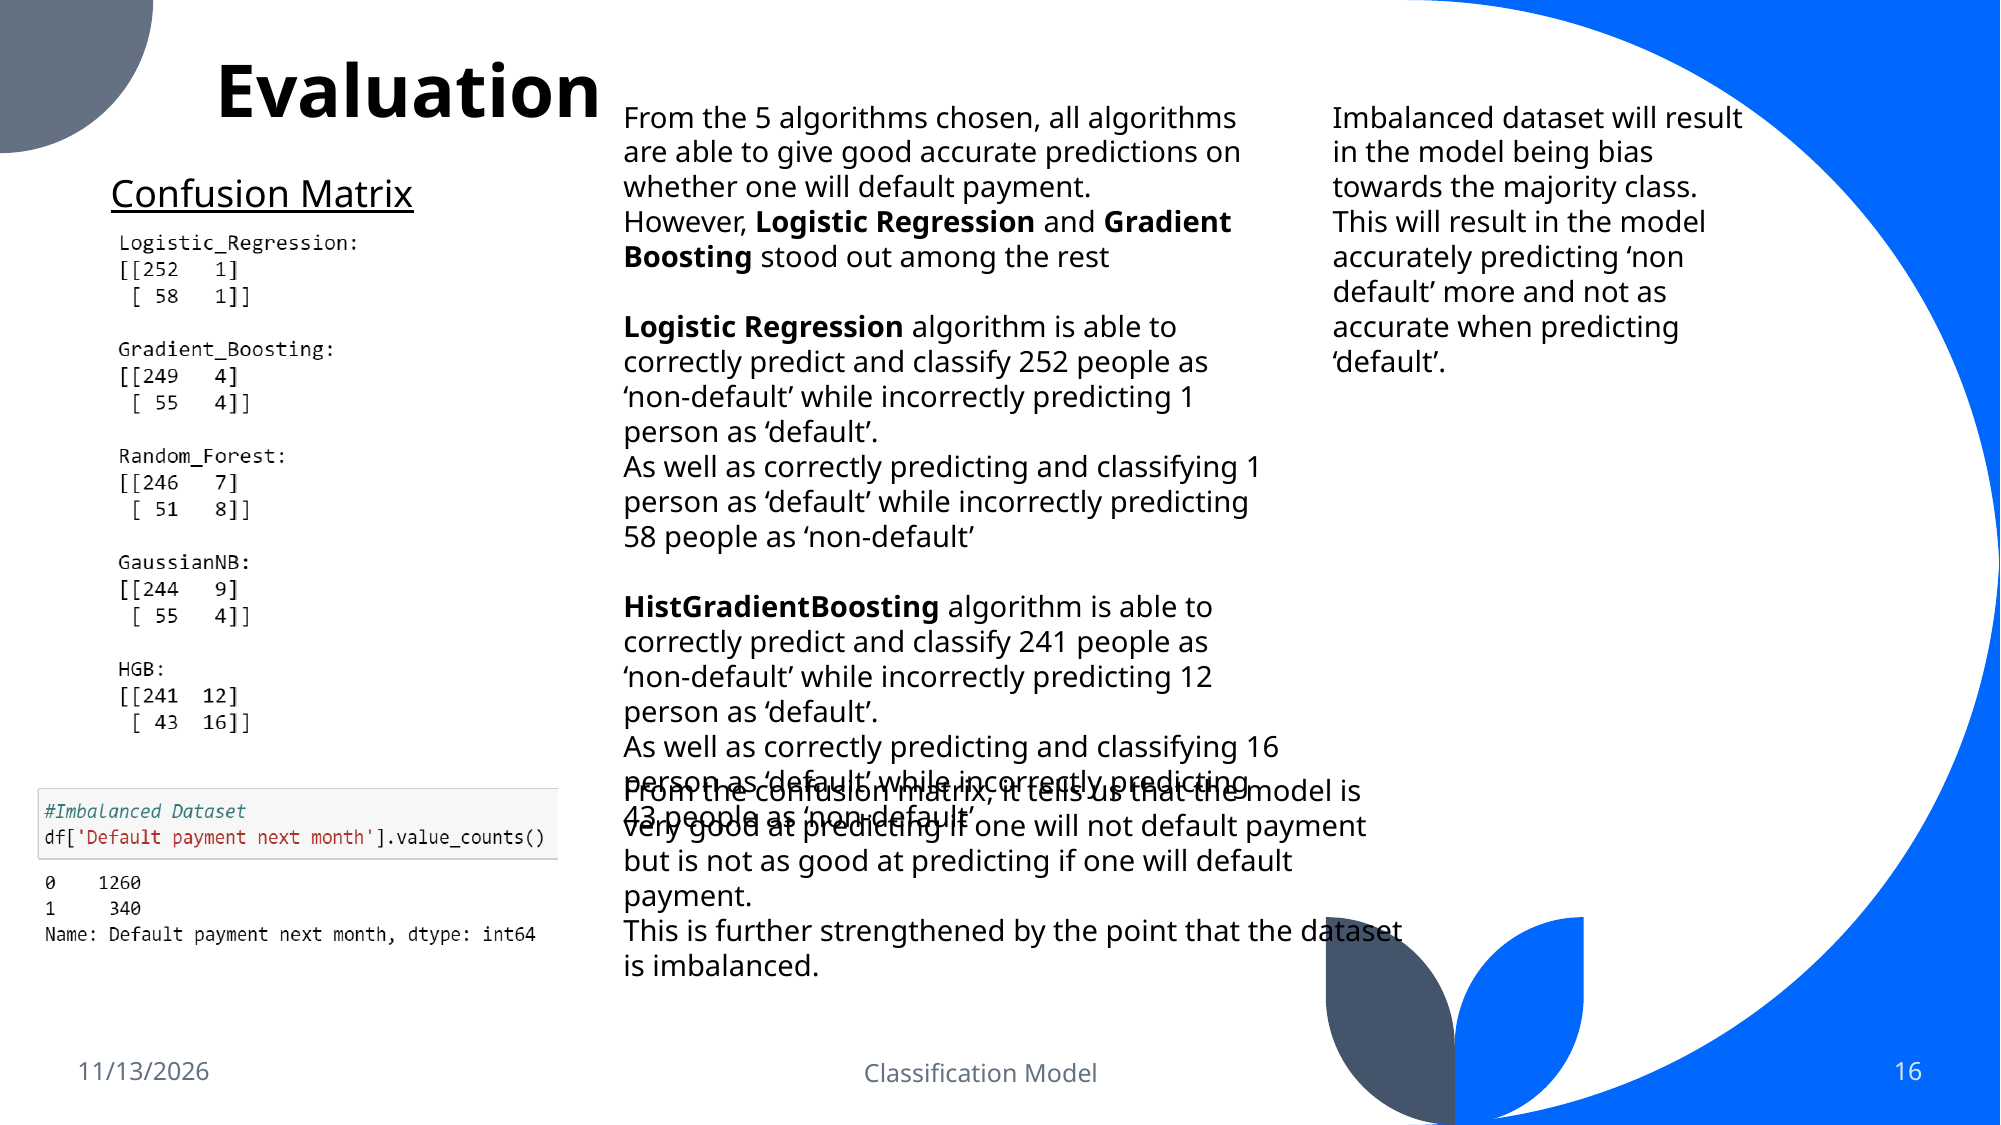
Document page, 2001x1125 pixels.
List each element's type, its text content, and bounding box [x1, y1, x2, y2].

text_box Imbalanced dataset will result in the model being bias towards the majority class. This will result in the model accurately predicting ‘non default’ more and not as accurate when predicting ‘default’. [1317, 91, 1766, 386]
text_box From the 5 algorithms chosen, all algorithms are able to give good accurate predictions on whether one will default payment. However, Logistic Regression and Gradient Boosting stood out among the rest Logistic Regression algorithm is able to correctly predict and classify 252 people as ‘non-default’ while incorrectly predicting 1 person as ‘default’. As well as correctly predicting and classifying 1 person as ‘default’ while incorrectly predicting 58 people as ‘non-default’ HistGradientBoosting algorithm is able to correctly predict and classify 241 people as ‘non-default’ while incorrectly predicting 12 person as ‘default’. As well as correctly predicting and classifying 16 person as ‘default’ while incorrectly predicting 43 people as ‘non-default’ [608, 91, 1295, 765]
text_box Evaluation [200, 47, 1817, 141]
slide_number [62, 1042, 513, 1103]
text_box Confusion Matrix [95, 162, 480, 222]
footer Classification Model [643, 1042, 1319, 1103]
text_box From the confusion matrix, it tells us that the model is very good at predicting if one will not default payment but is not as good at predicting if one will default payment. This is further strengthened by the point that the dataset is imbalanced. [608, 765, 1435, 990]
picture [35, 782, 558, 958]
picture [107, 225, 362, 750]
slide_number 16 [1665, 1042, 1938, 1103]
